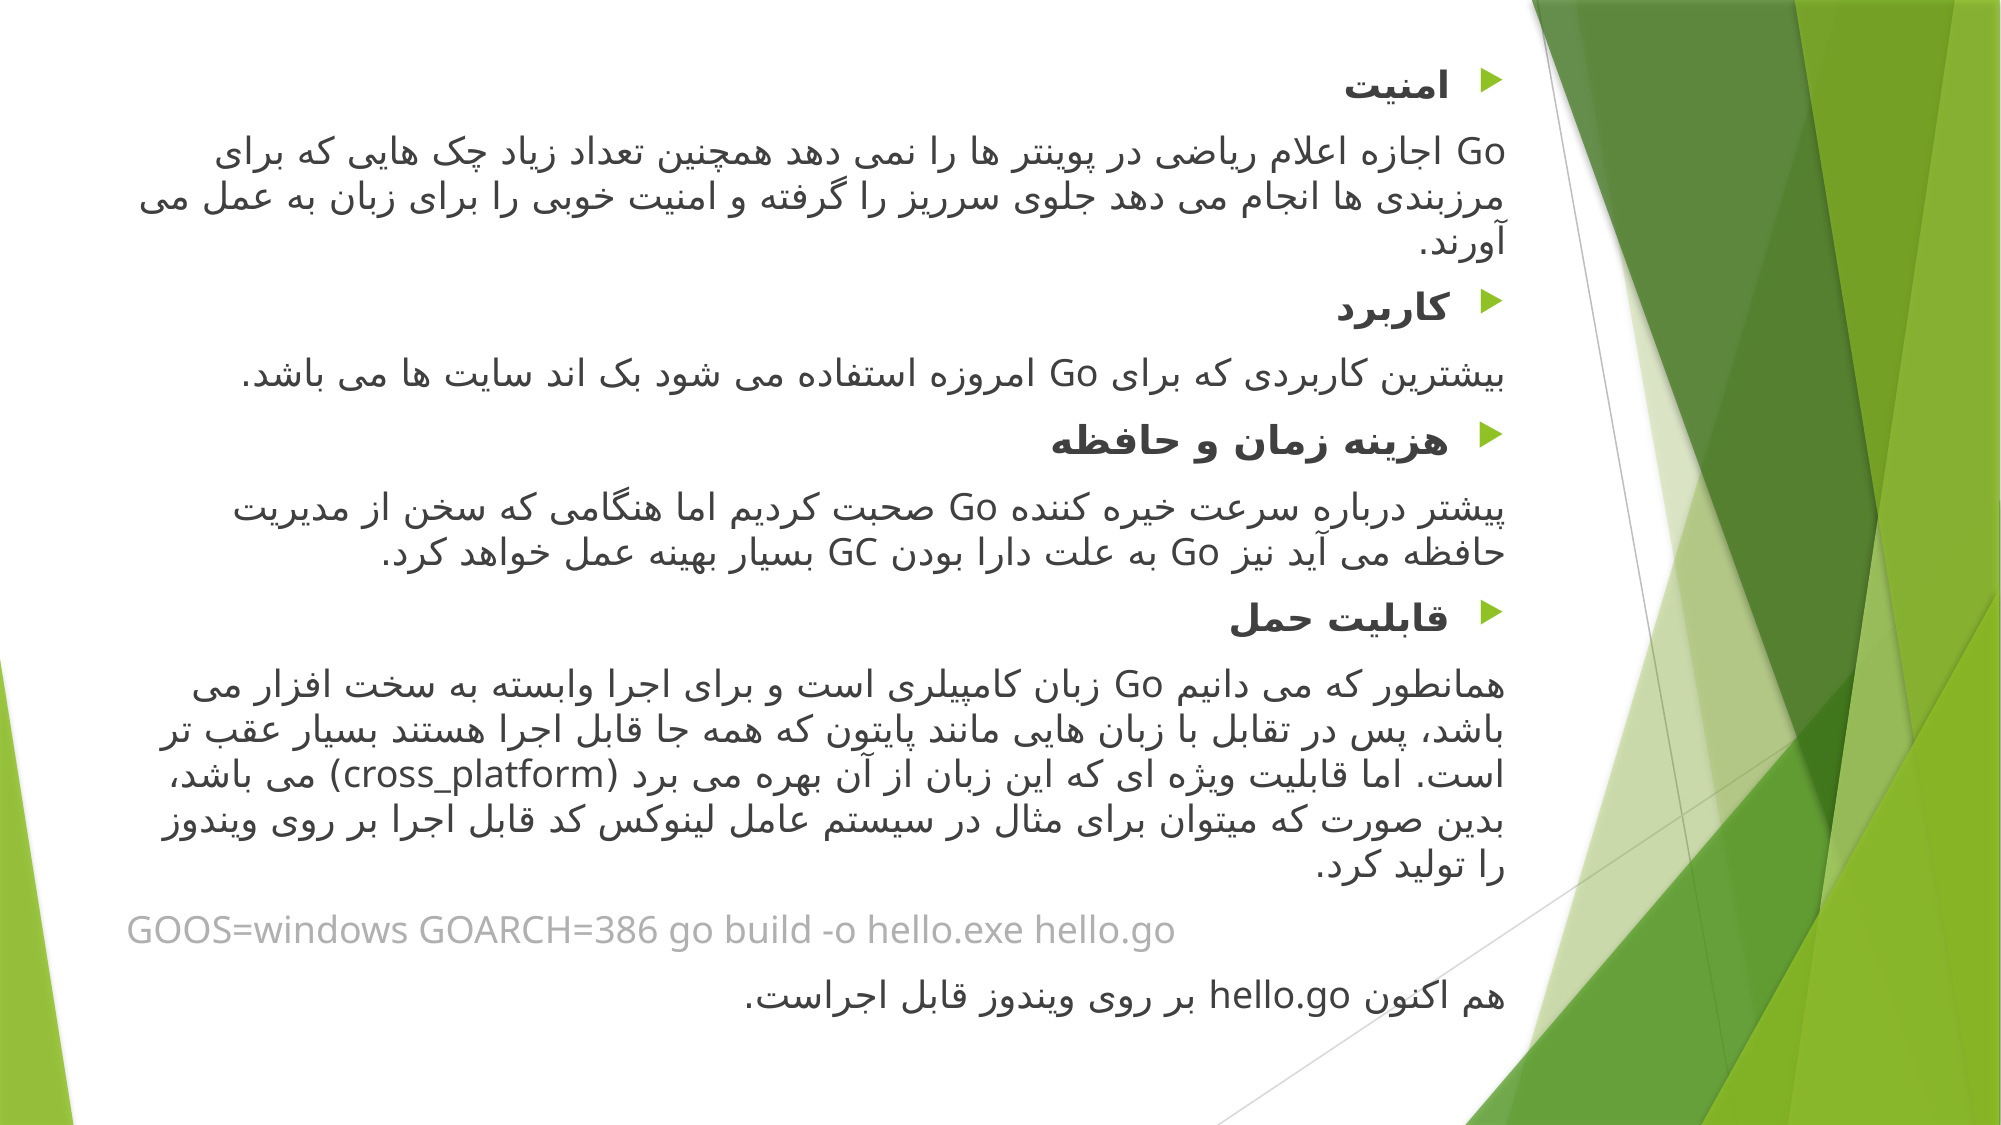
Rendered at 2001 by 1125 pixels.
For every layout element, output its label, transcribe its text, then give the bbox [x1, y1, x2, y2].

list امنیت Go اجازه اعلام ریاضی در پوینتر ها را نمی دهد همچنین تعداد زیاد چک هایی که برای مرزبندی ها انجام می دهد جلوی سرریز را گرفته و امنیت خوبی را برای زبان به عمل می آورند. کاربرد بیشترین کاربردی که برای Go امروزه استفاده می شود بک اند سایت ها می باشد. هزینه زمان و حافظه پیشتر درباره سرعت خیره کننده Go صحبت کردیم اما هنگامی که سخن از مدیریت حافظه می آید نیز Go به علت دارا بودن GC بسیار بهینه عمل خواهد کرد. قابلیت حمل همانطور که می دانیم Go زبان کامپیلری است و برای اجرا وابسته به سخت افزار می باشد، پس در تقابل با زبان هایی مانند پایتون که همه جا قابل اجرا هستند بسیار عقب تر است. اما قابلیت ویژه ای که این زبان از آن بهره می برد (cross_platform) می باشد، بدین صورت که میتوان برای مثال در سیستم عامل لینوکس کد قابل اجرا بر روی ویندوز را تولید کرد. GOOS=windows GOARCH=386 go build -o hello.exe hello.go هم اکنون hello.go بر روی ویندوز قابل اجراست. [111, 53, 1522, 1104]
